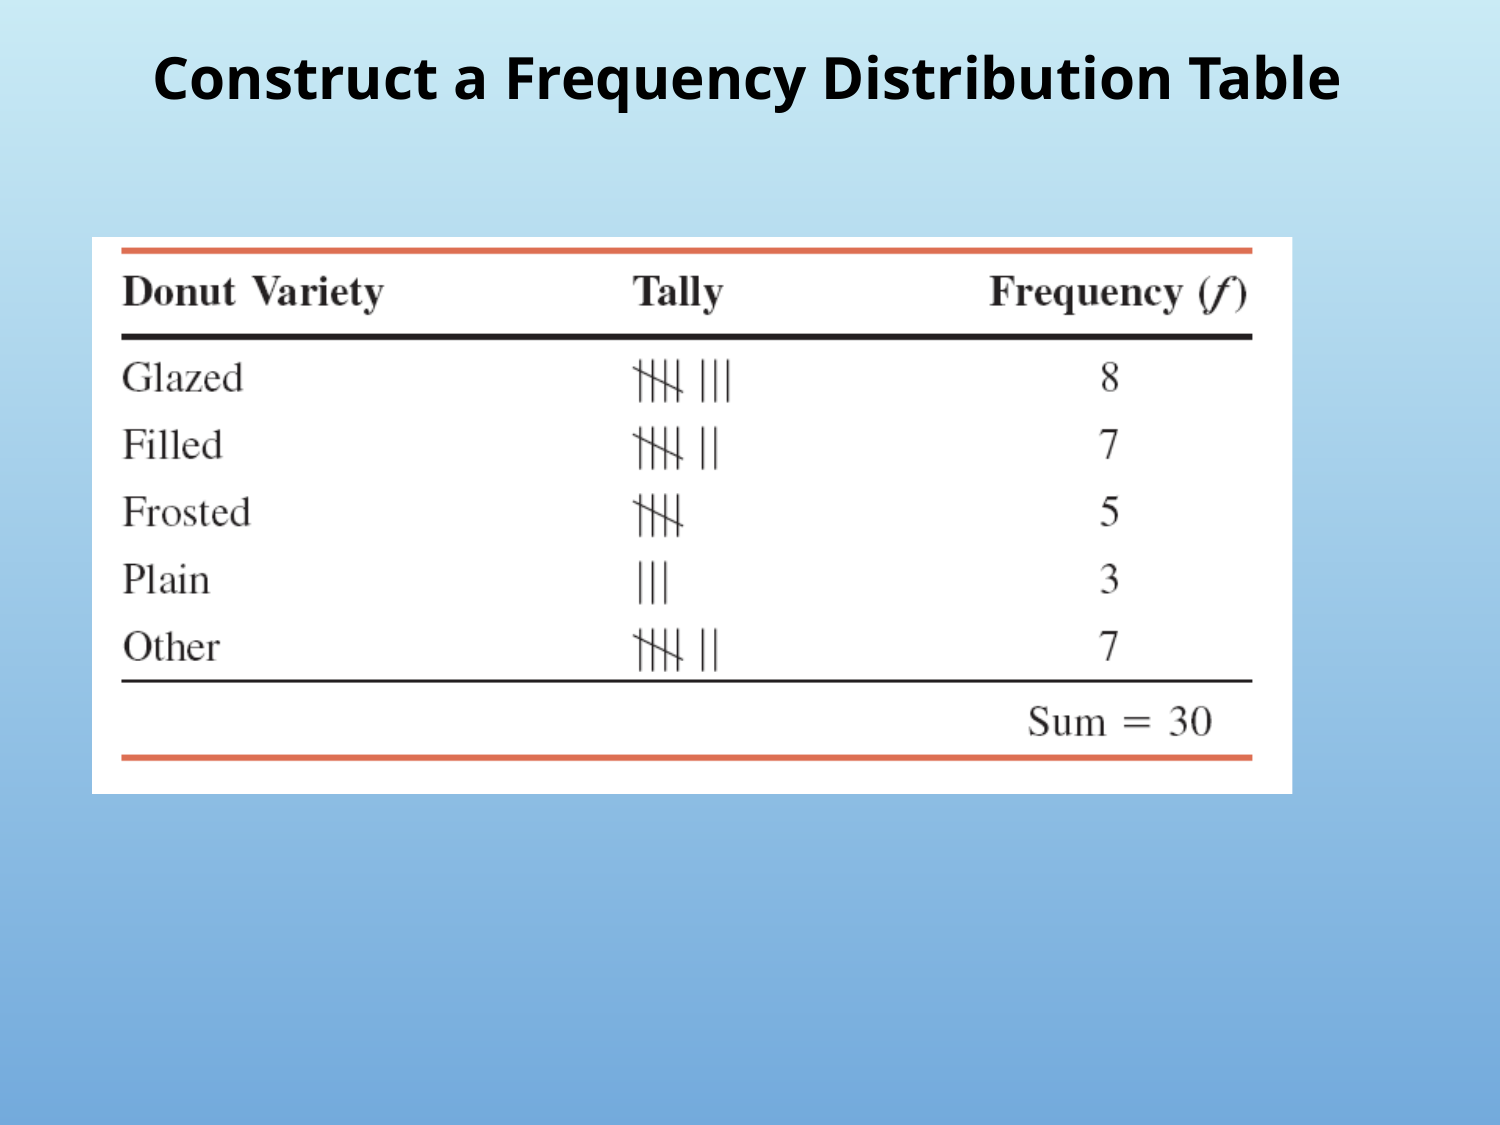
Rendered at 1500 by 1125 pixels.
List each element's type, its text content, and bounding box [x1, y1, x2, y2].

picture [87, 237, 1293, 866]
text_box Construct a Frequency Distribution Table [138, 33, 1497, 119]
